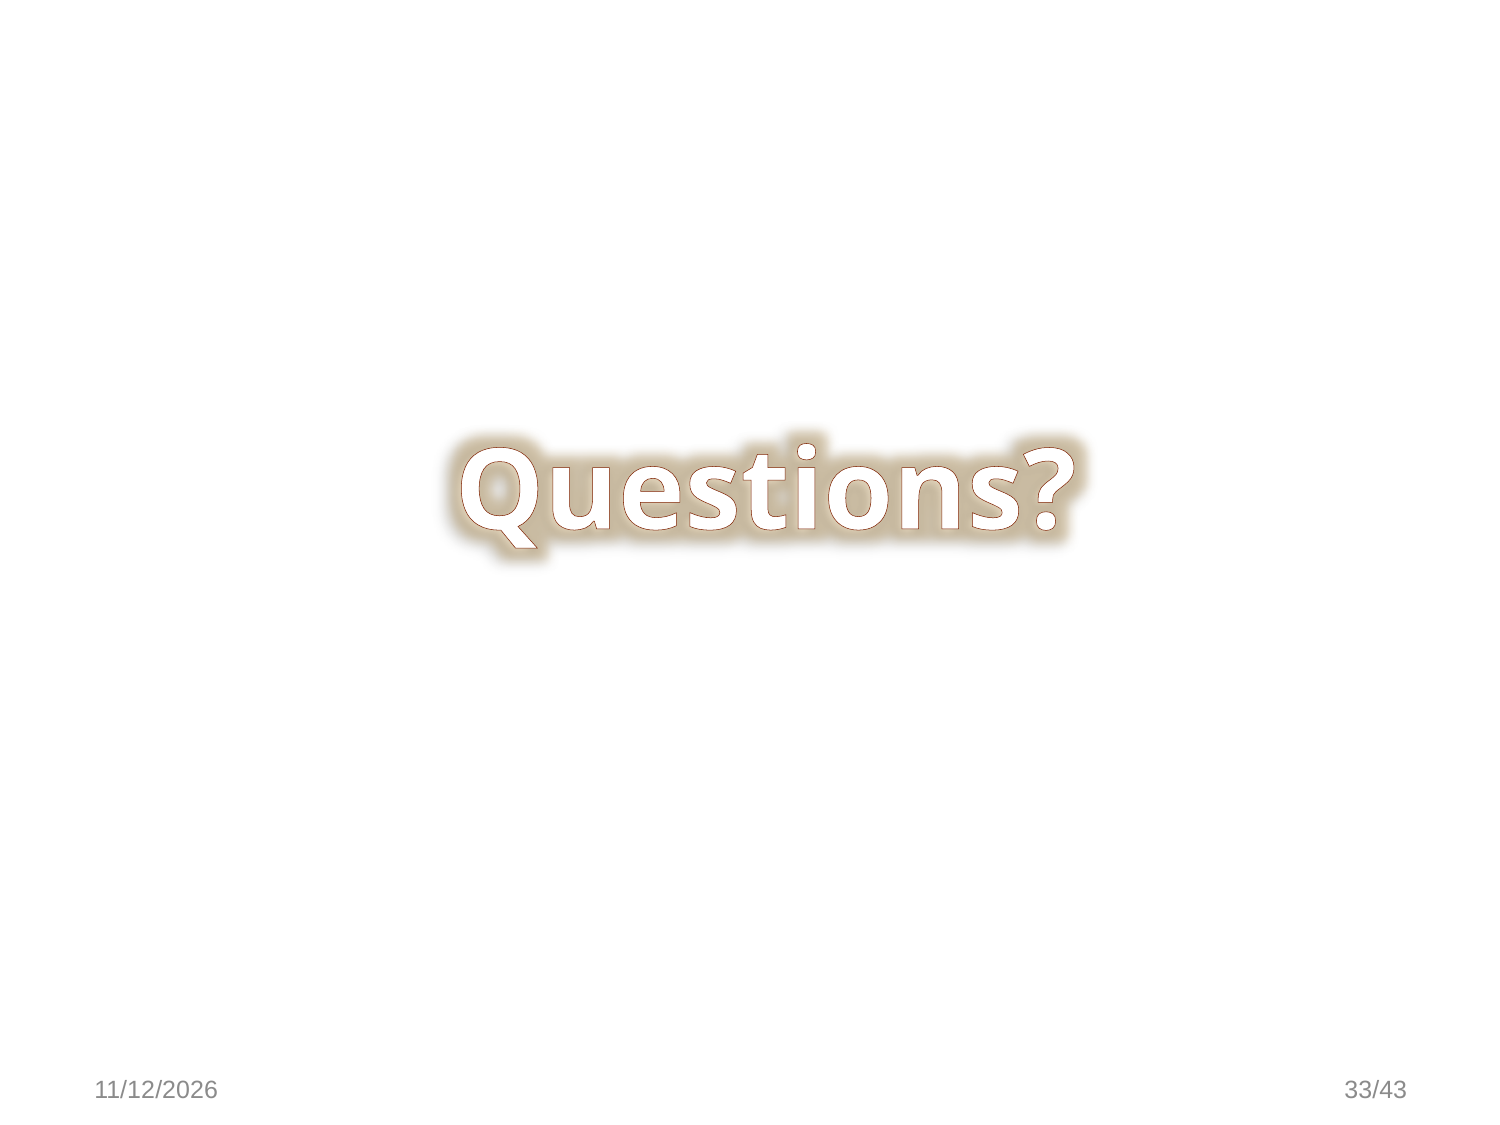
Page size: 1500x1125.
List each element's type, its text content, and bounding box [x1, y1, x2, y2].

text_box Questions? [439, 408, 1093, 559]
slide_number 33/43 [1084, 1058, 1423, 1119]
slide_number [79, 1058, 417, 1119]
